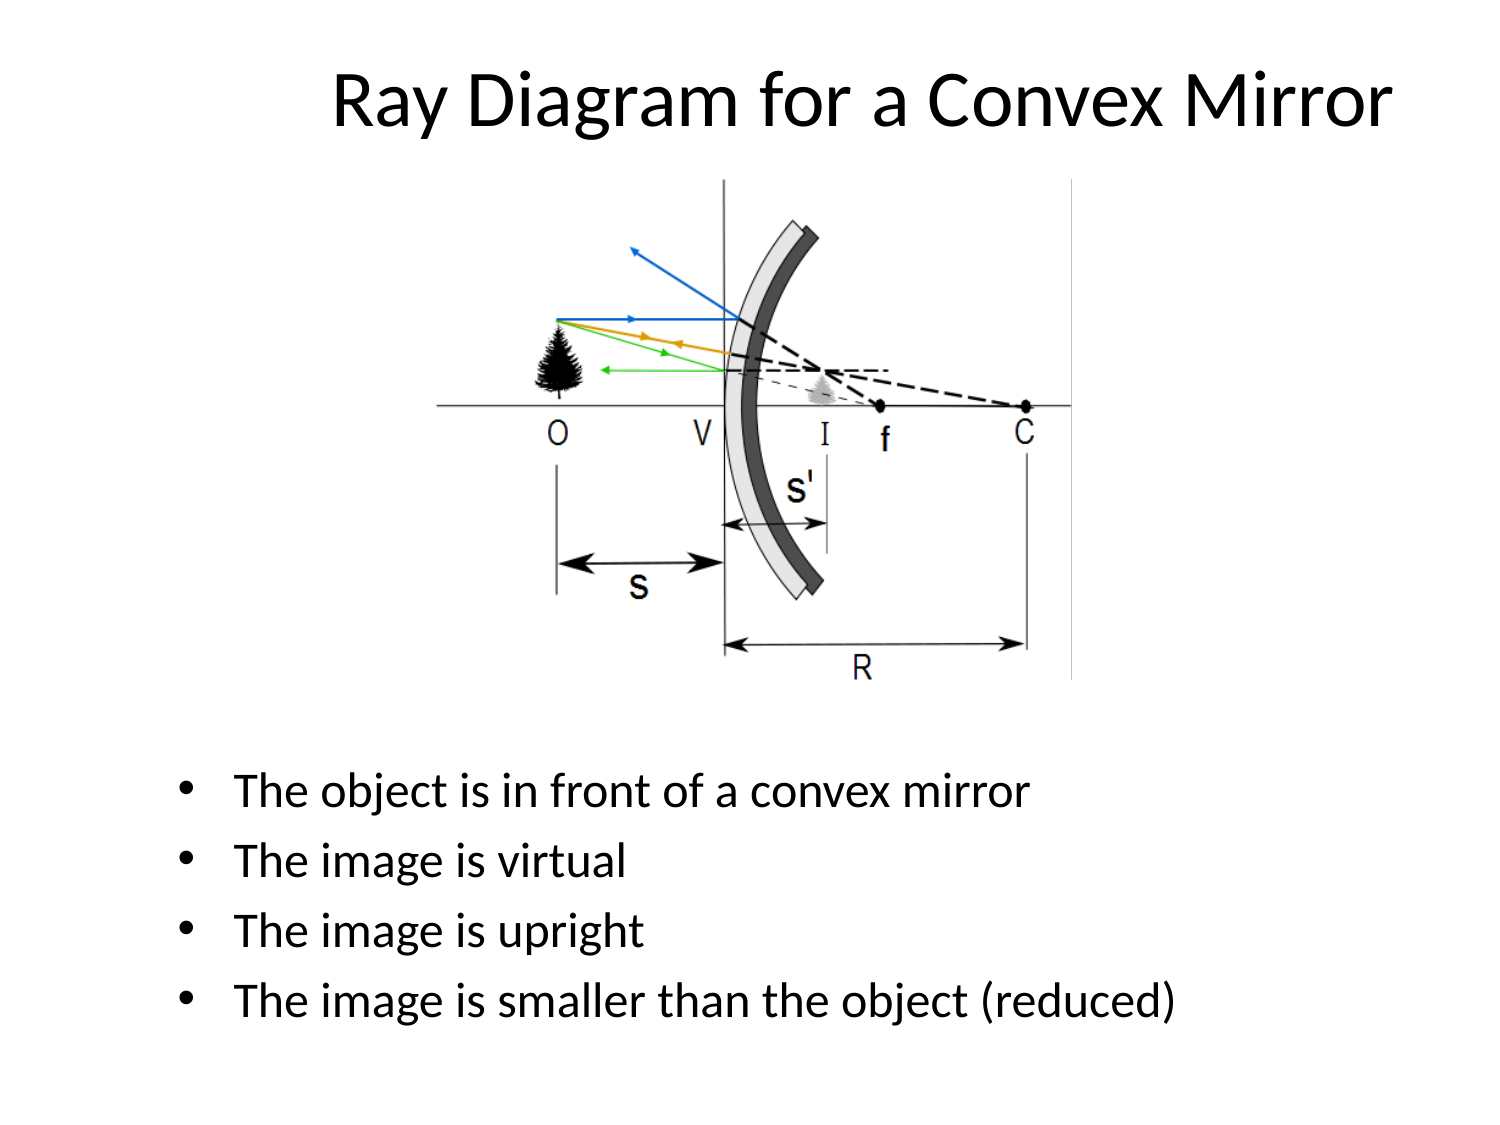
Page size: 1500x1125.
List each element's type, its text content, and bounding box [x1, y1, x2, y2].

picture [435, 178, 1073, 681]
title Ray Diagram for a Convex Mirror [262, 0, 1466, 188]
list The object is in front of a convex mirror The image is virtual The image is upright The image is smaller than the object (reduced) [162, 750, 1438, 1075]
